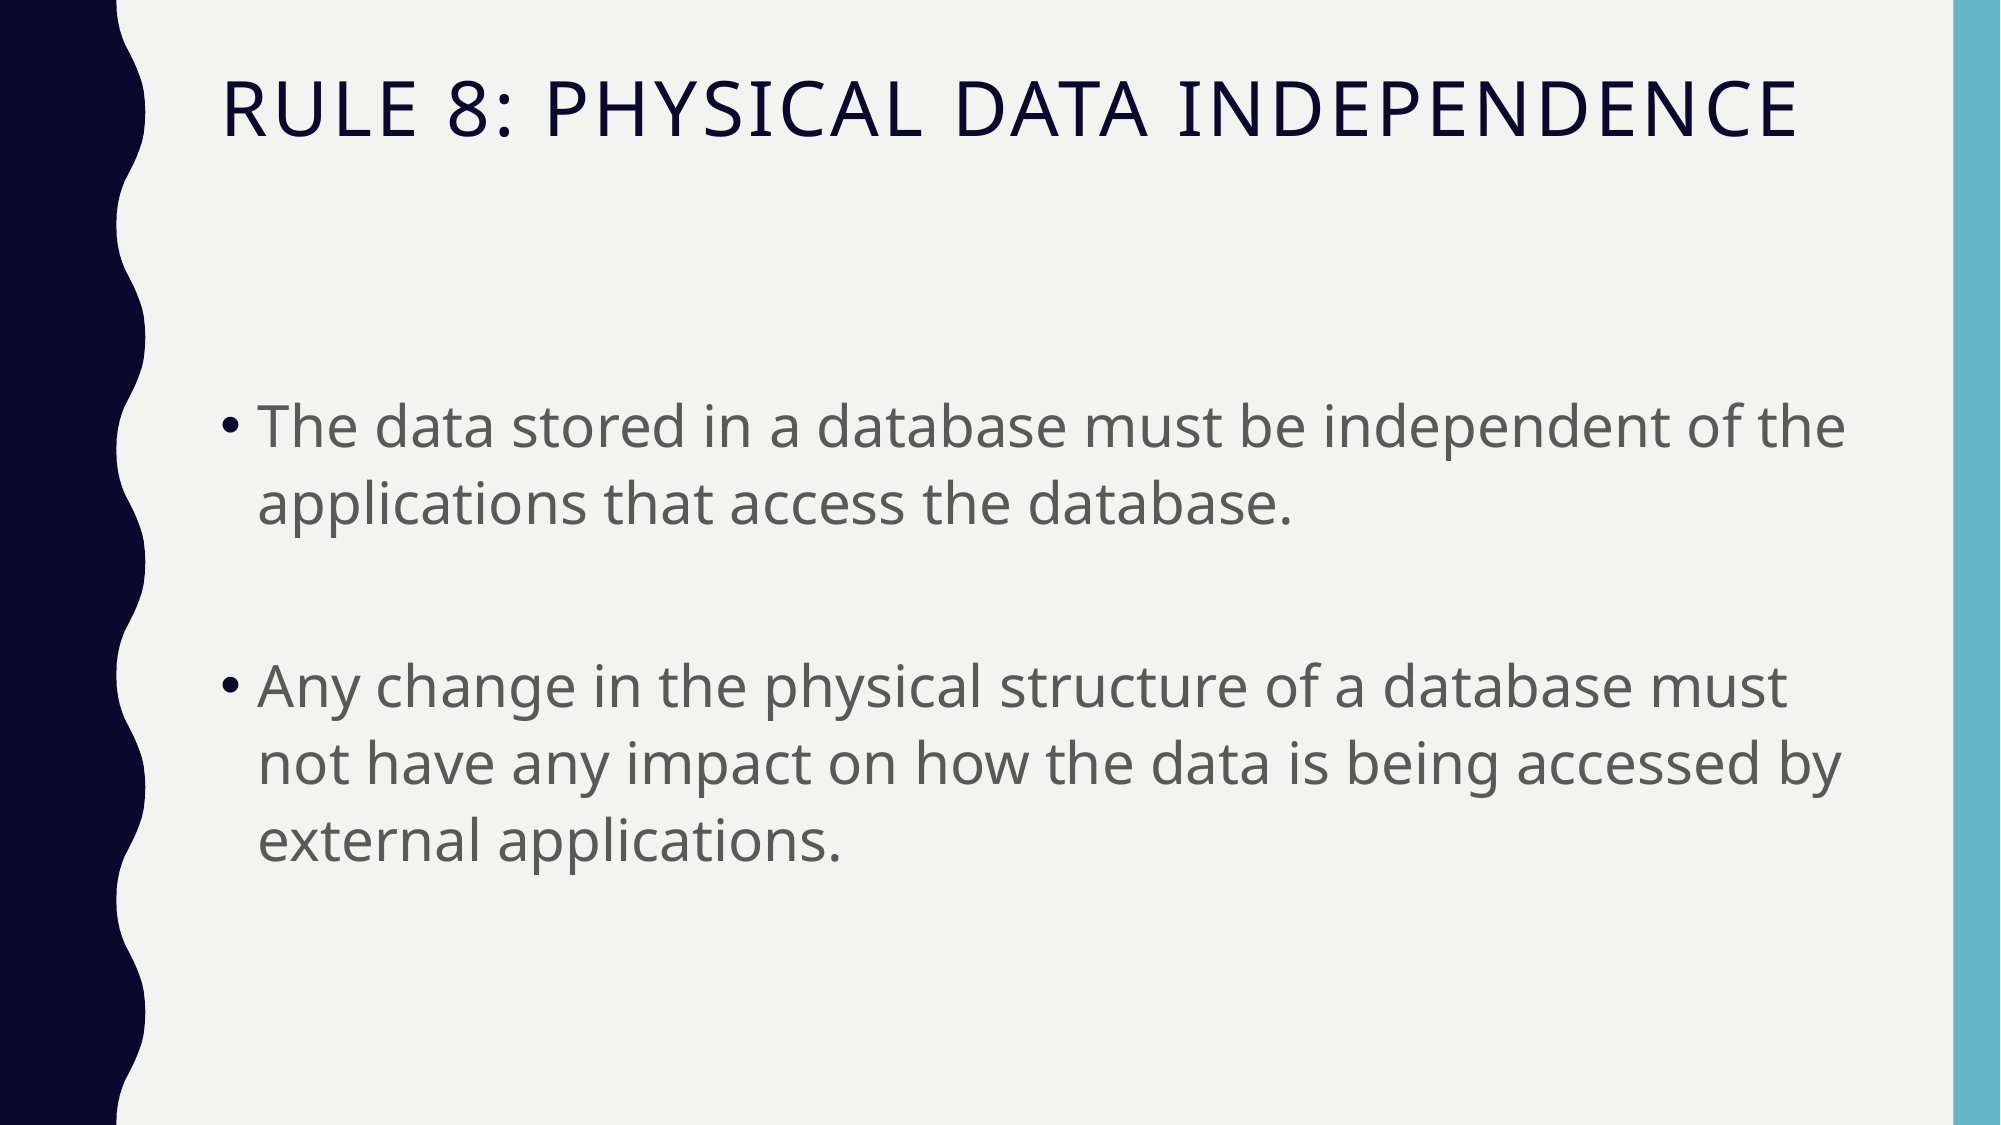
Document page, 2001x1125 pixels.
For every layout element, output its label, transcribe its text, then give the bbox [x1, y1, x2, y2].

title Rule 8: Physical Data Independence [205, 62, 1875, 308]
list The data stored in a database must be independent of the applications that access the database. Any change in the physical structure of a database must not have any impact on how the data is being accessed by external applications. [205, 375, 1875, 965]
